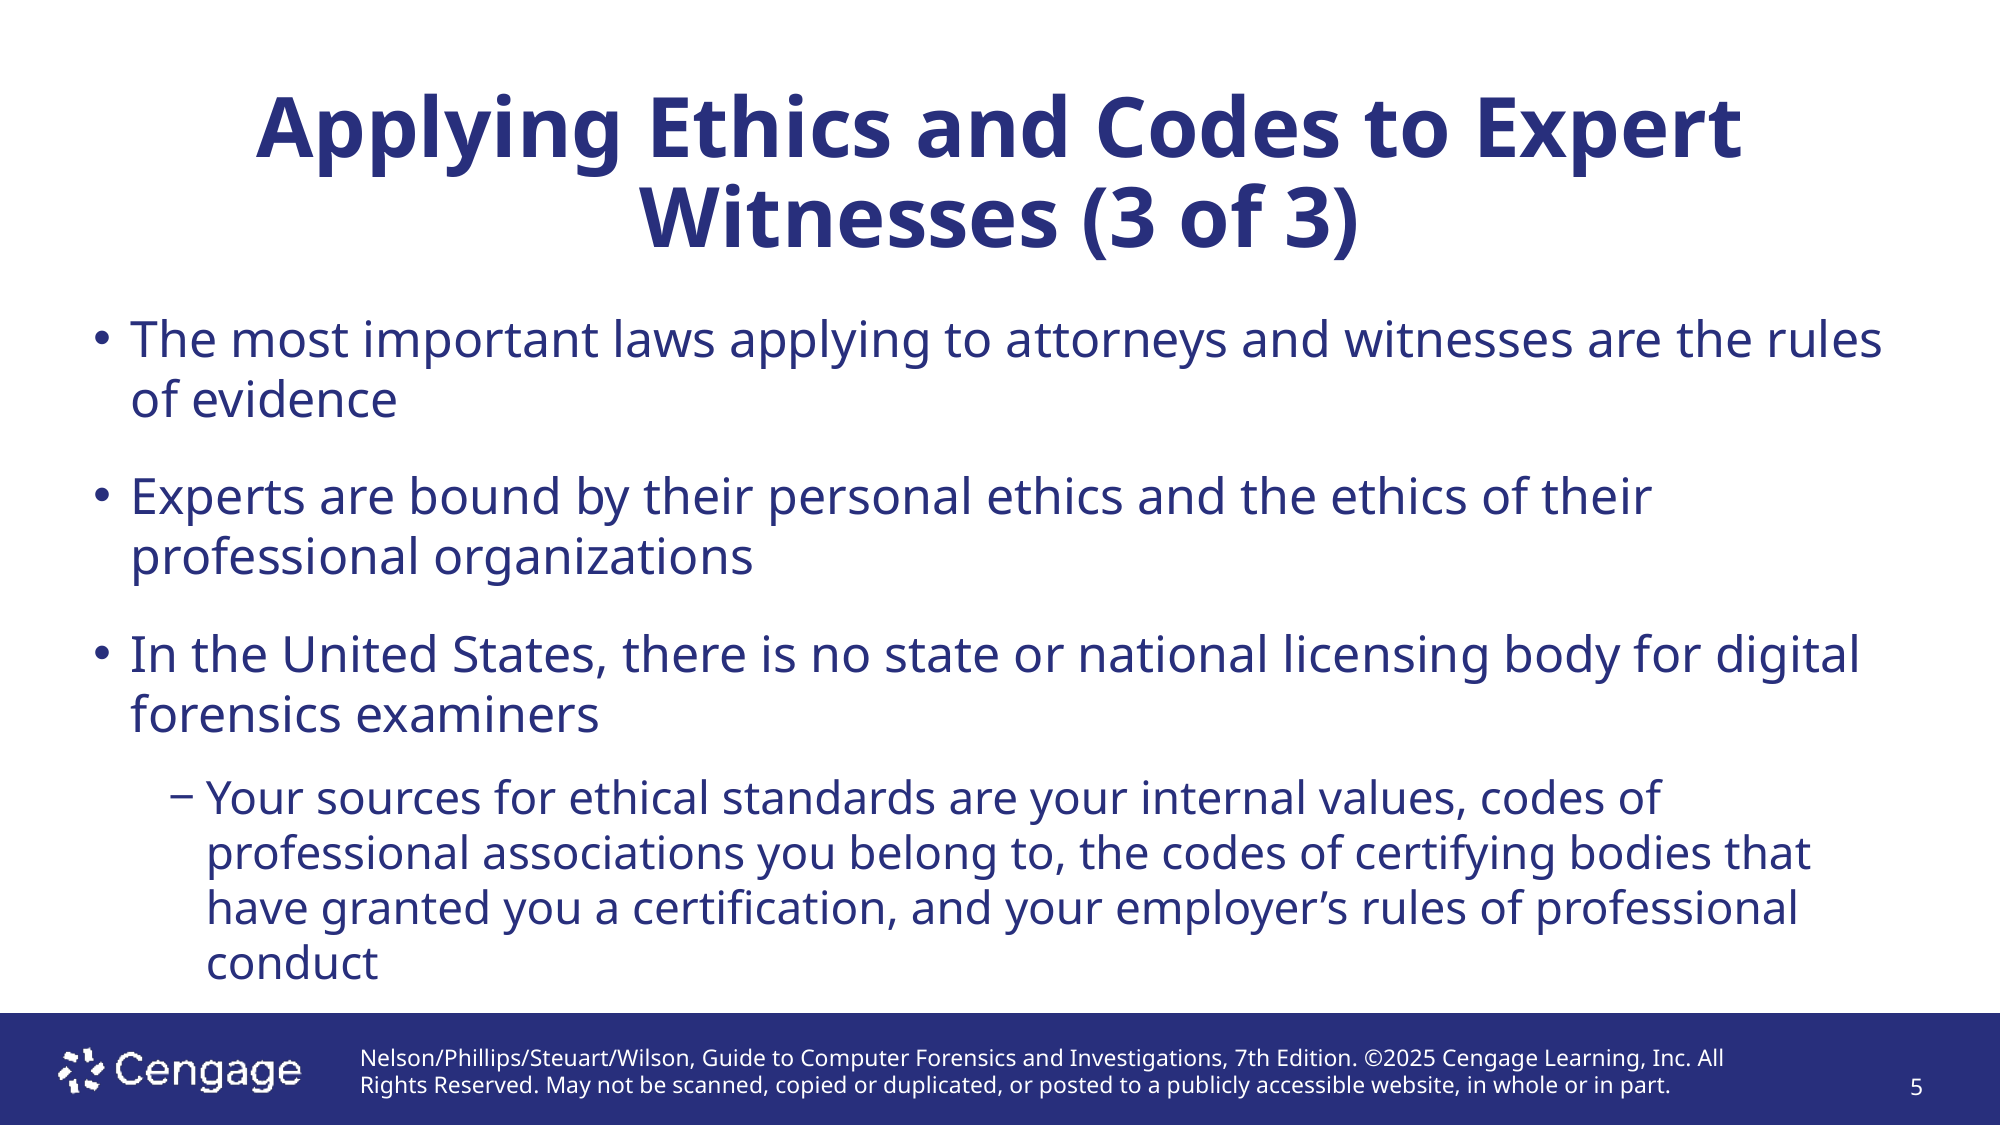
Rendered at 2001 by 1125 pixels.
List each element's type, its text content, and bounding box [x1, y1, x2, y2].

picture [30, 1020, 329, 1122]
title Applying Ethics and Codes to Expert Witnesses (3 of 3) [78, 77, 1923, 278]
list The most important laws applying to attorneys and witnesses are the rules of evidence Experts are bound by their personal ethics and the ethics of their professional organizations In the United States, there is no state or national licensing body for digital forensics examiners Your sources for ethical standards are your internal values, codes of professional associations you belong to, the codes of certifying bodies that have granted you a certification, and your employer’s rules of professional conduct [78, 299, 1923, 1014]
